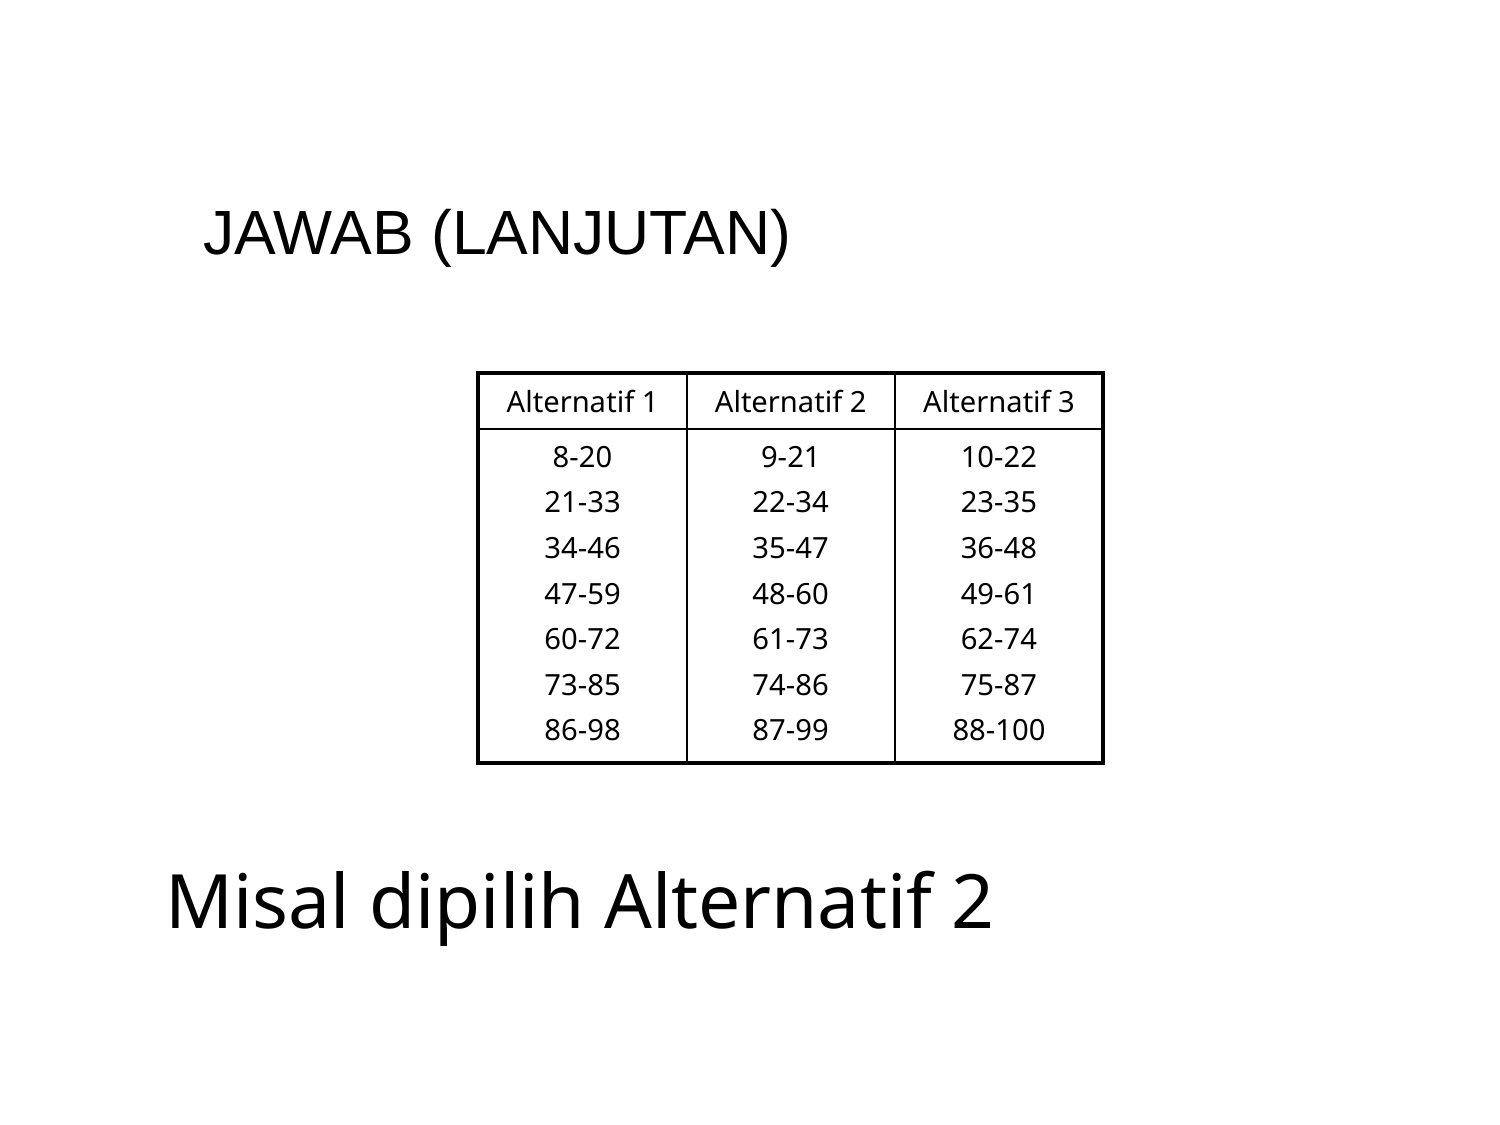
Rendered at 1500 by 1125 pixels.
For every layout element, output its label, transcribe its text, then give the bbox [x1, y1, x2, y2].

table_header Alternatif 3 [896, 375, 1101, 428]
table_cell 9-21 22-34 35-47 48-60 61-73 74-86 87-99 [688, 430, 894, 761]
table_cell 8-20 21-33 34-46 47-59 60-72 73-85 86-98 [480, 430, 686, 761]
text_box Misal dipilih Alternatif 2 [150, 846, 1010, 951]
table_header Alternatif 1 [480, 375, 686, 428]
title JAWAB (lanjutan) [188, 34, 1468, 276]
table_header Alternatif 2 [688, 375, 894, 428]
table_cell 10-22 23-35 36-48 49-61 62-74 75-87 88-100 [896, 430, 1101, 761]
